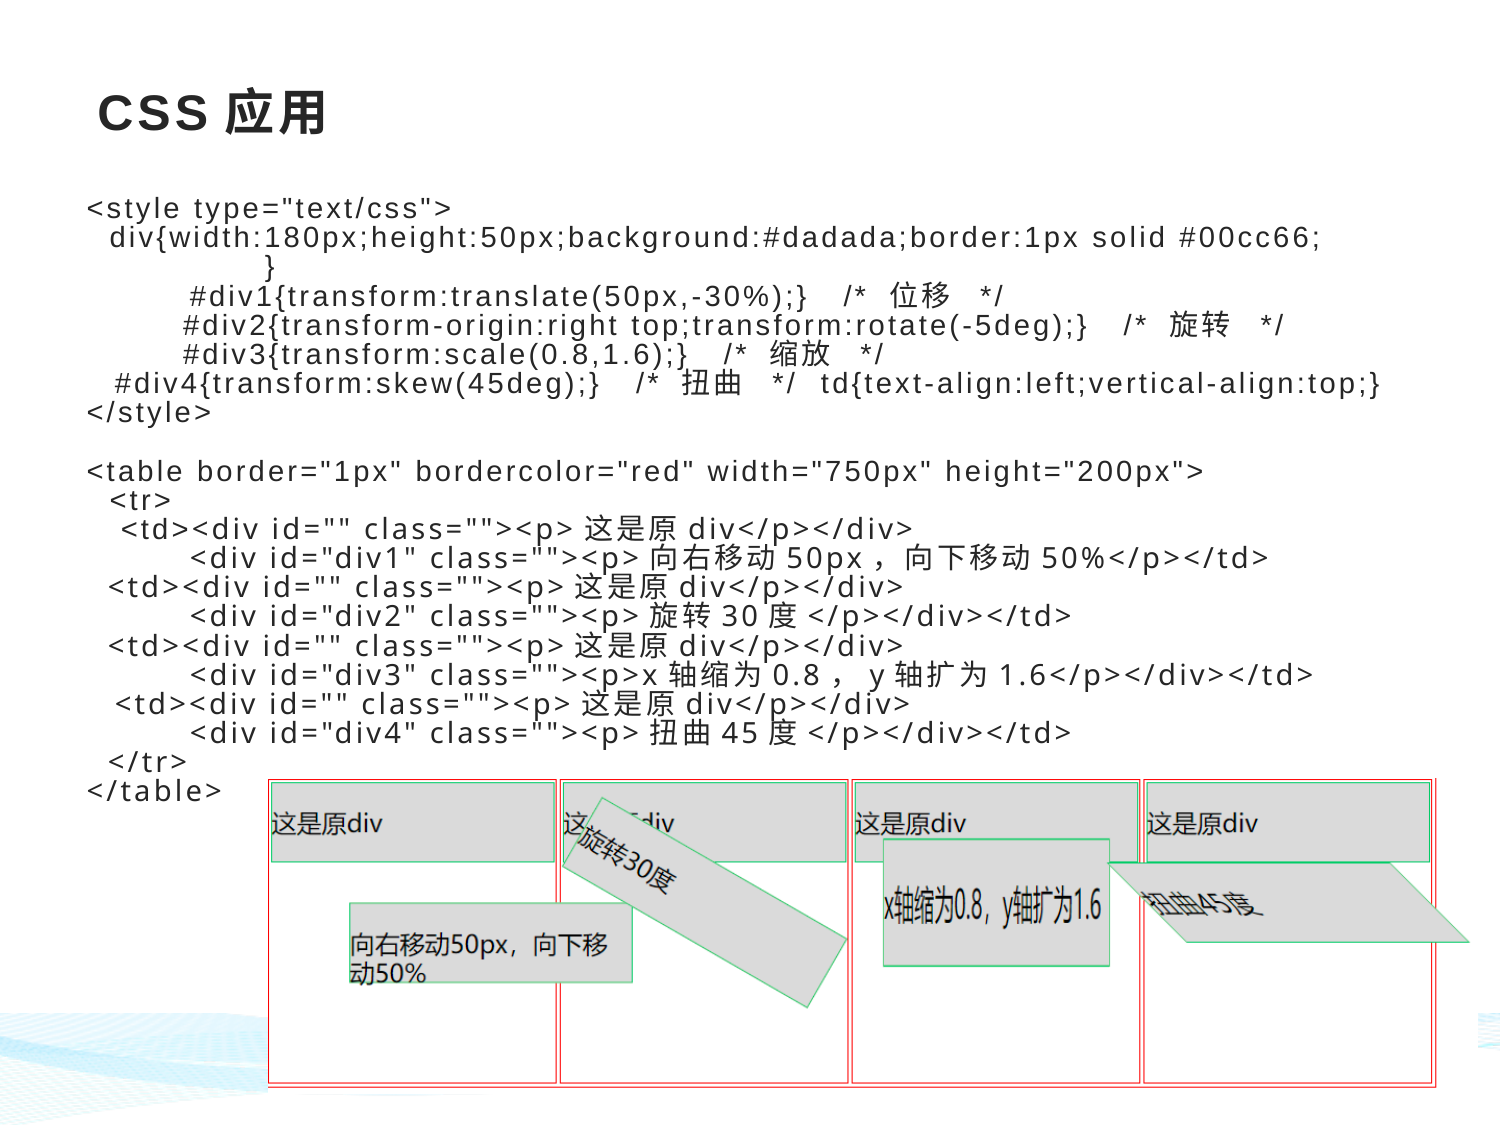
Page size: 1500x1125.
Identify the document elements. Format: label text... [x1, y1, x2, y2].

picture [0, 778, 1500, 1125]
list <style type="text/css"> div{width:180px;height:50px;background:#dadada;border:1px solid #00cc66; } #div1{transform:translate(50px,-30%);} /* 位移 */ #div2{transform-origin:right top;transform:rotate(-5deg);} /* 旋转 */ #div3{transform:scale(0.8,1.6);} /* 缩放 */ #div4{transform:skew(45deg);} /* 扭曲 */ td{text-align:left;vertical-align:top;} </style> <table border="1px" bordercolor="red" width="750px" height="200px"> <tr> <td><div id="" class=""><p>这是原div</p></div> <div id="div1" class=""><p>向右移动50px，向下移动50%</p></td> <td><div id="" class=""><p>这是原div</p></div> <div id="div2" class=""><p>旋转30度</p></div></td> <td><div id="" class=""><p>这是原div</p></div> <div id="div3" class=""><p>x轴缩为0.8，y轴扩为1.6</p></div></td> <td><div id="" class=""><p>这是原div</p></div> <div id="div4" class=""><p>扭曲45度</p></div></td> </tr> </table> [71, 187, 1457, 1050]
title CSS应用 [82, 72, 1418, 146]
